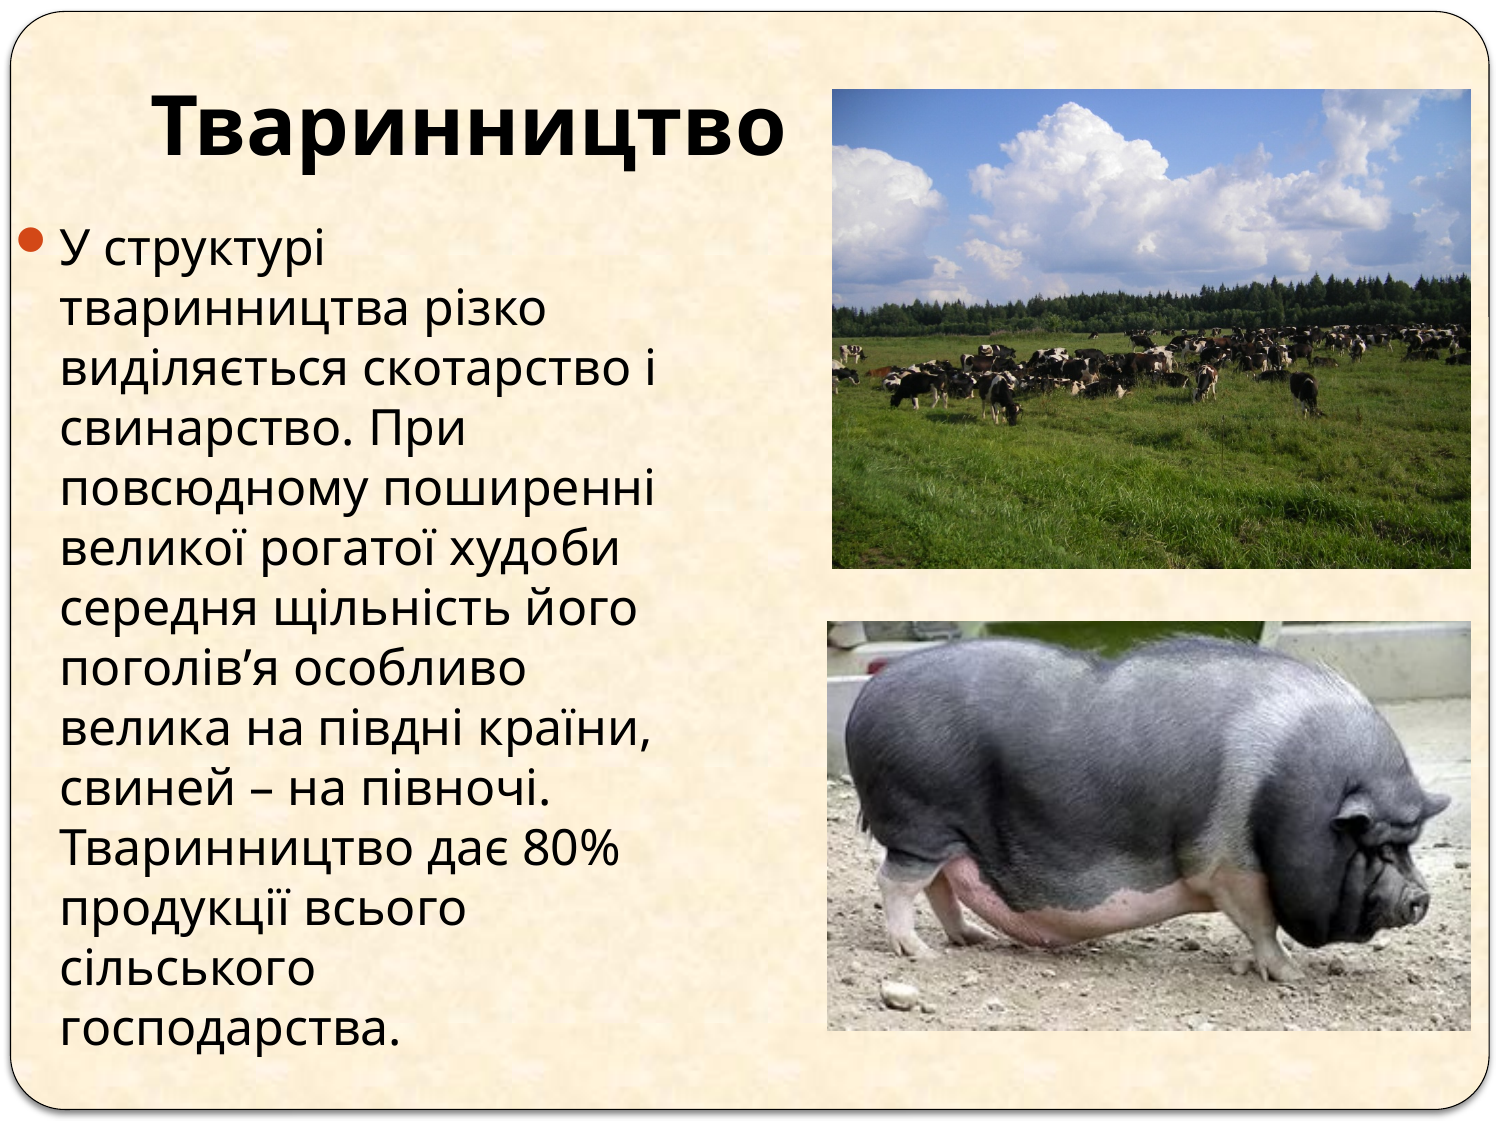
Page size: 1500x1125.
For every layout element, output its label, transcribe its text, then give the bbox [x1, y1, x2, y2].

title Тваринництво [135, 0, 1411, 188]
picture [12, 12, 1488, 1108]
list У структурі тваринництва різко виділяється скотарство і свинарство. При повсюдному поширенні великої рогатої худоби середня щільність його поголів’я особливо велика на півдні країни, свиней – на півночі. Тваринництво дає 80% продукції всього сільського господарства. [0, 208, 680, 899]
